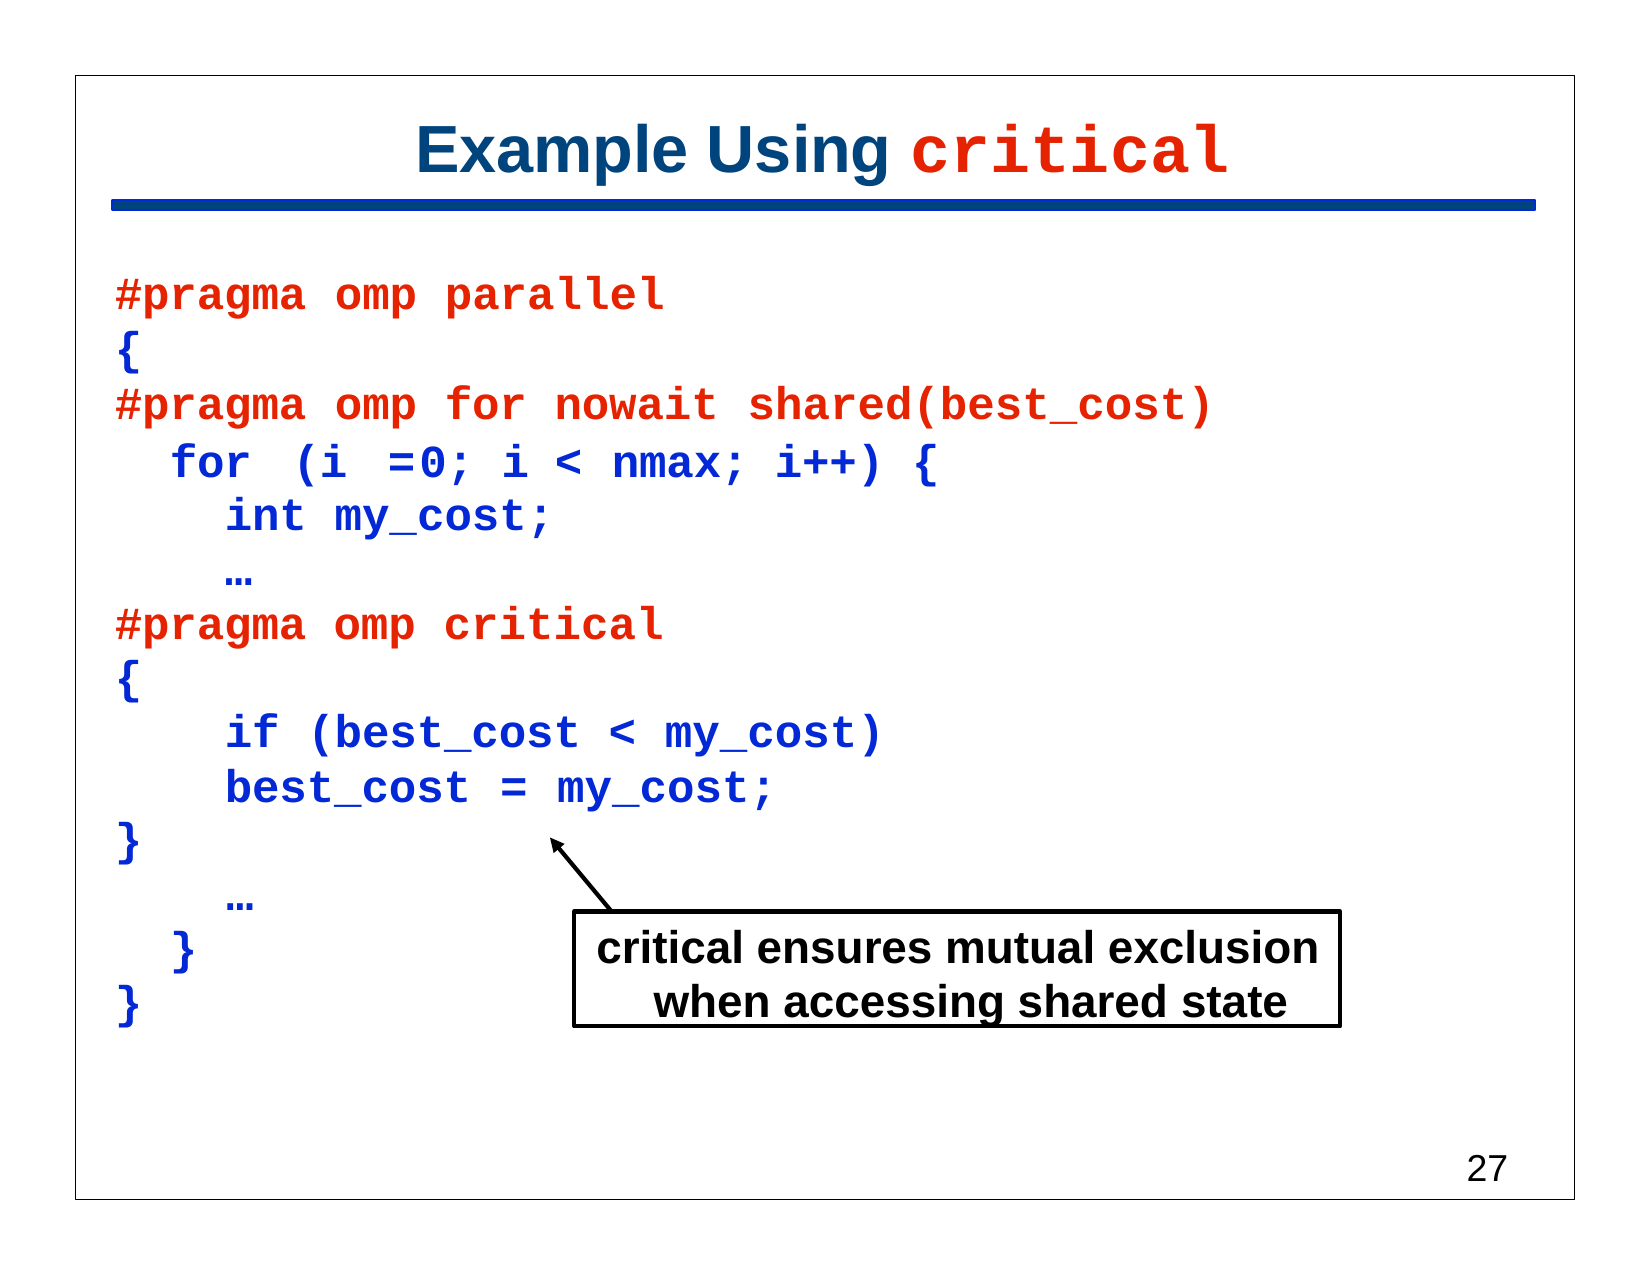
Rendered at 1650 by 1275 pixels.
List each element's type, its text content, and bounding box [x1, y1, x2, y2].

text_box [75, 75, 1575, 1200]
slide_number 24 [1462, 1149, 1513, 1275]
